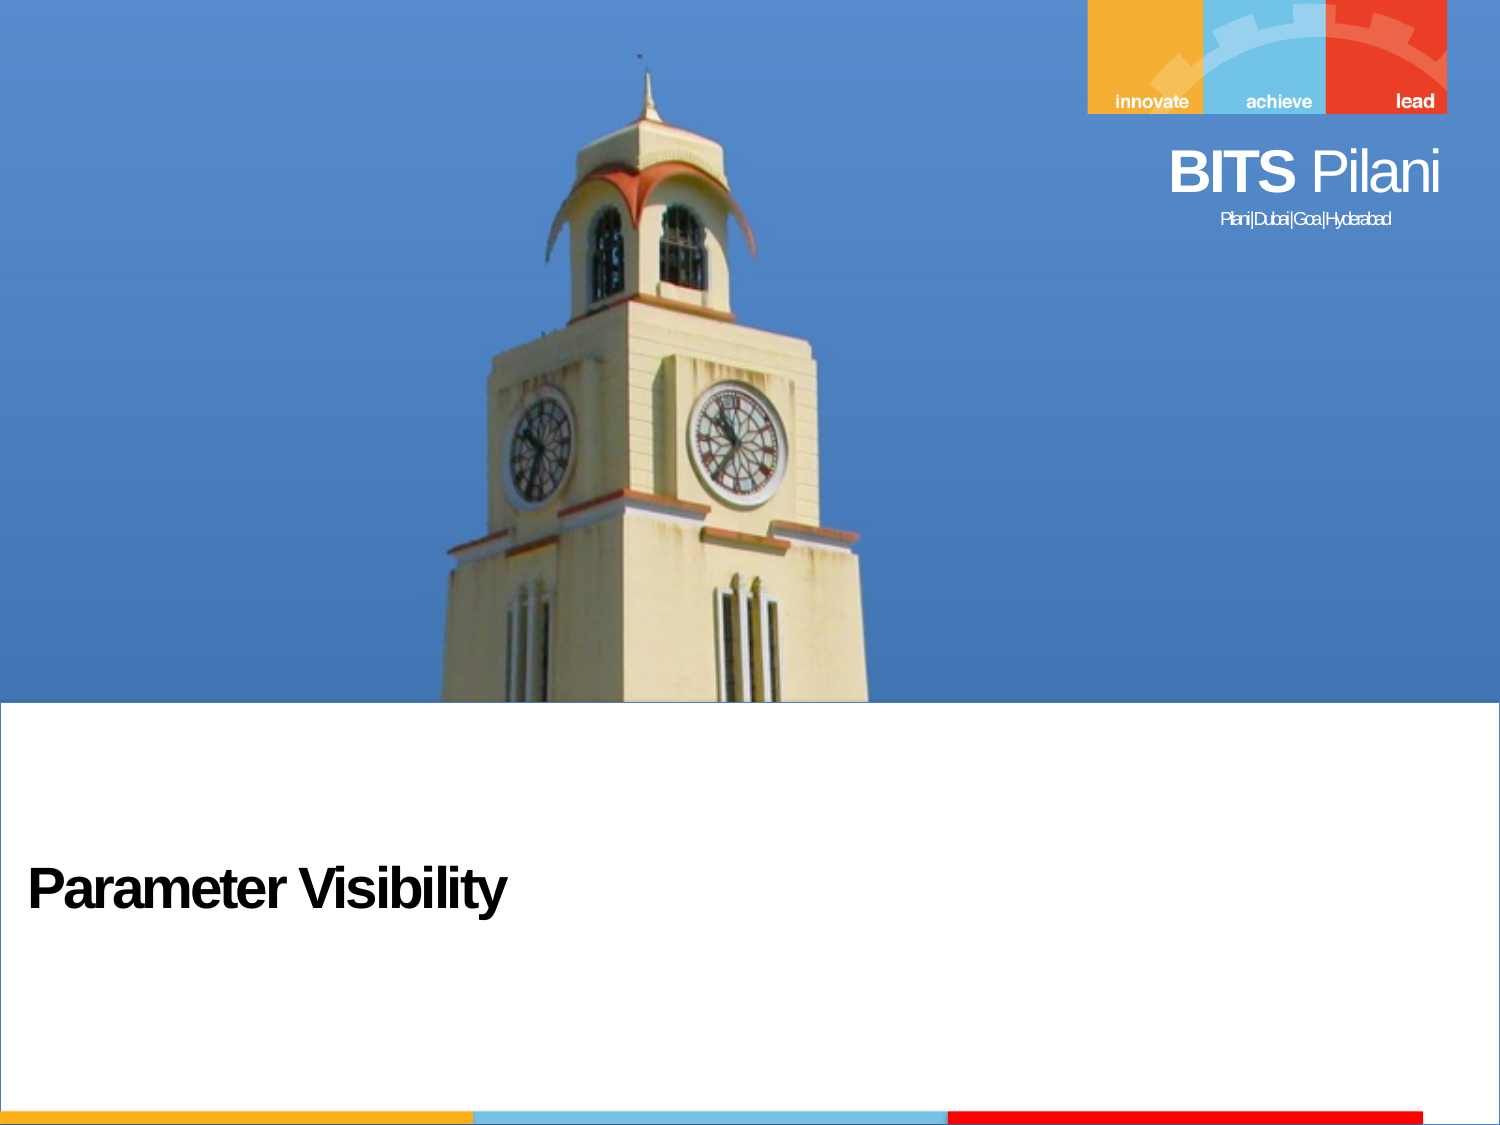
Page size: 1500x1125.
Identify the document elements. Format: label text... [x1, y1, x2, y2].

picture [0, 0, 1500, 702]
list Parameter Visibility [12, 825, 1450, 1100]
